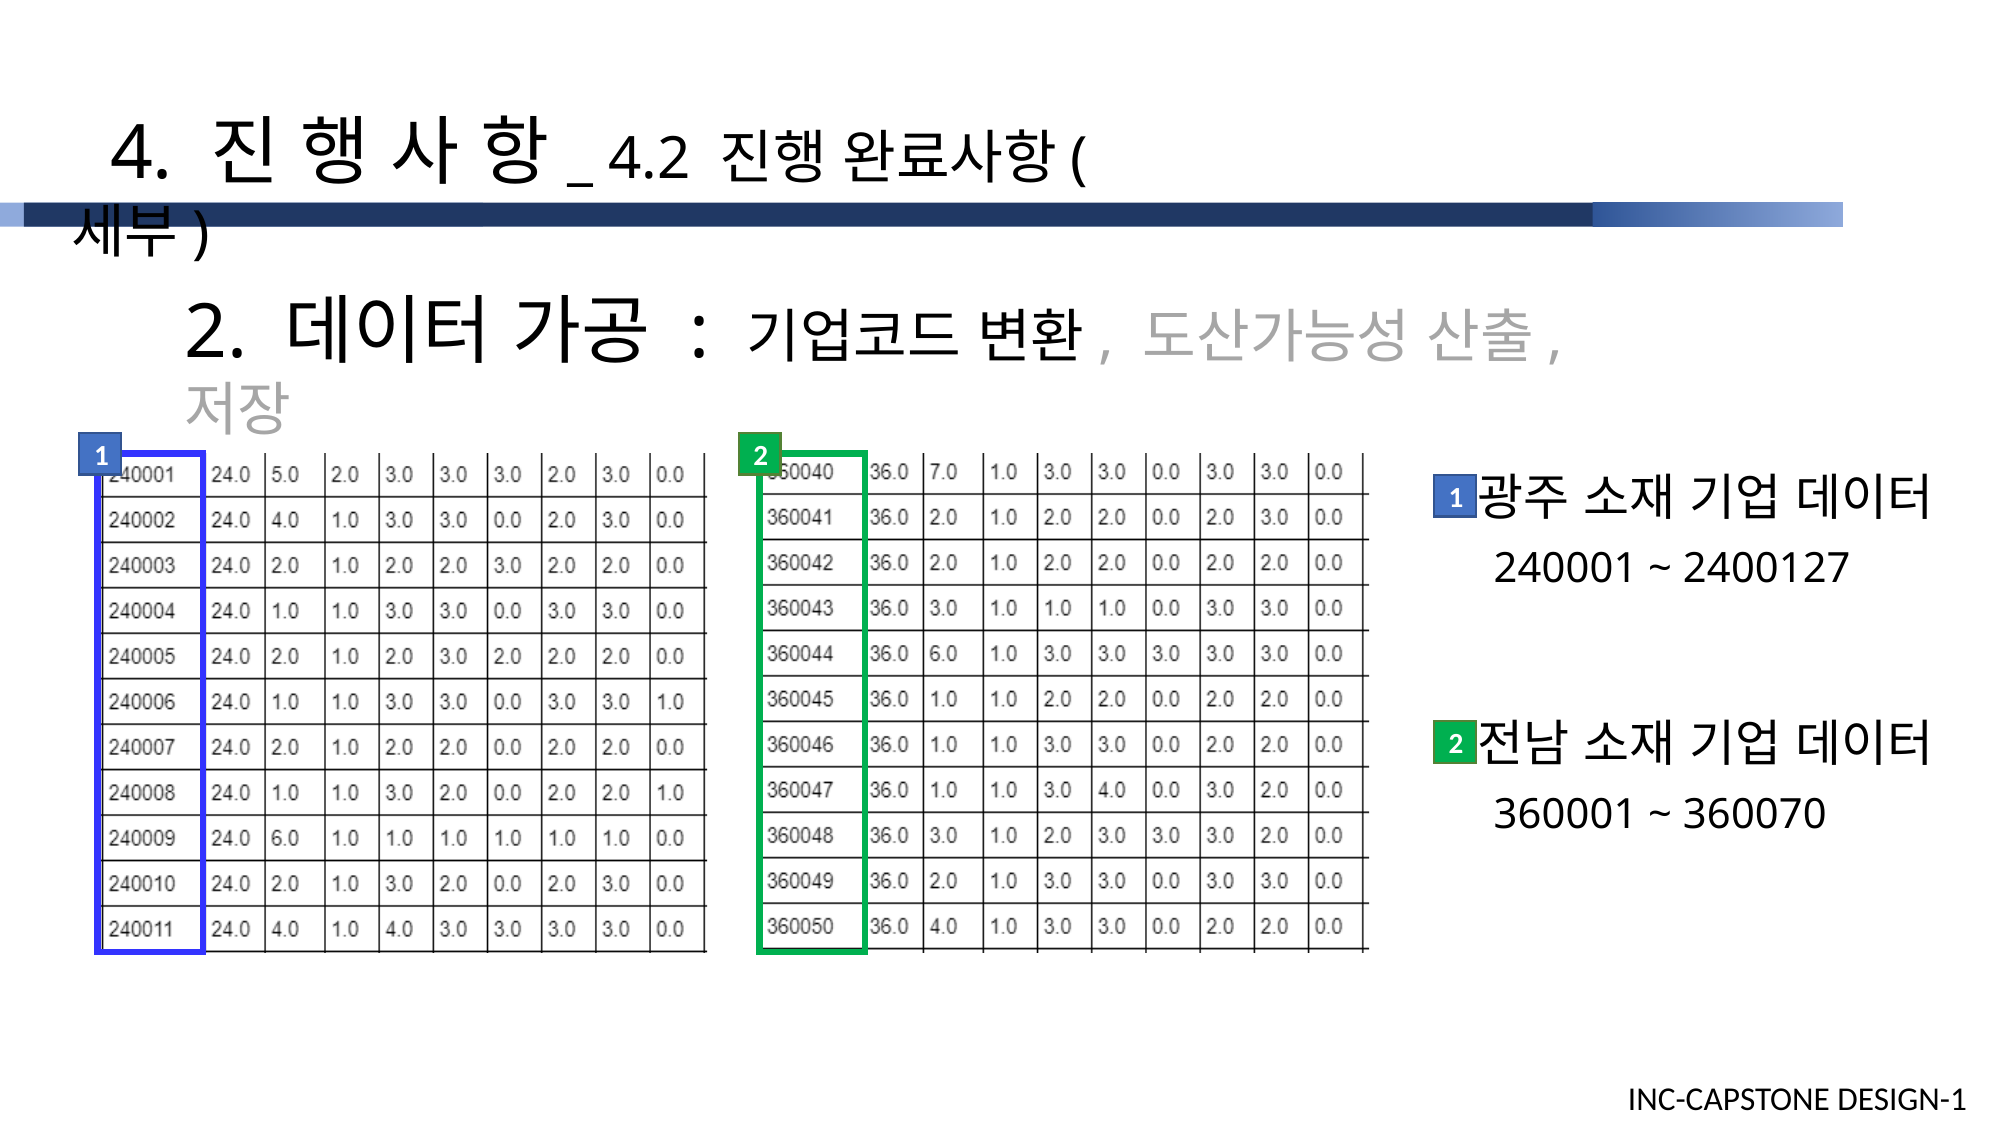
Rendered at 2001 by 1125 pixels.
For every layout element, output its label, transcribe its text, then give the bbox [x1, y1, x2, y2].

text_box 2. 데이터 가공 : 기업코드 변환, 도산가능성 산출, 저장 [169, 275, 1706, 450]
picture [97, 453, 708, 953]
text_box 1 [1433, 474, 1462, 518]
text_box 전남 소재 기업 데이터 [1462, 703, 1949, 779]
text_box 광주 소재 기업 데이터 [1462, 457, 1949, 533]
text_box 4. 진 행 사 항_ 4.2 진행 완료사항(세부) [56, 96, 1190, 272]
text_box 360001 ~ 360070 [1478, 779, 1862, 845]
text_box 240001 ~ 2400127 [1478, 533, 1903, 599]
text_box 2 [1433, 720, 1462, 764]
picture [759, 453, 1370, 953]
text_box 2 [738, 432, 782, 476]
text_box 1 [78, 432, 122, 476]
